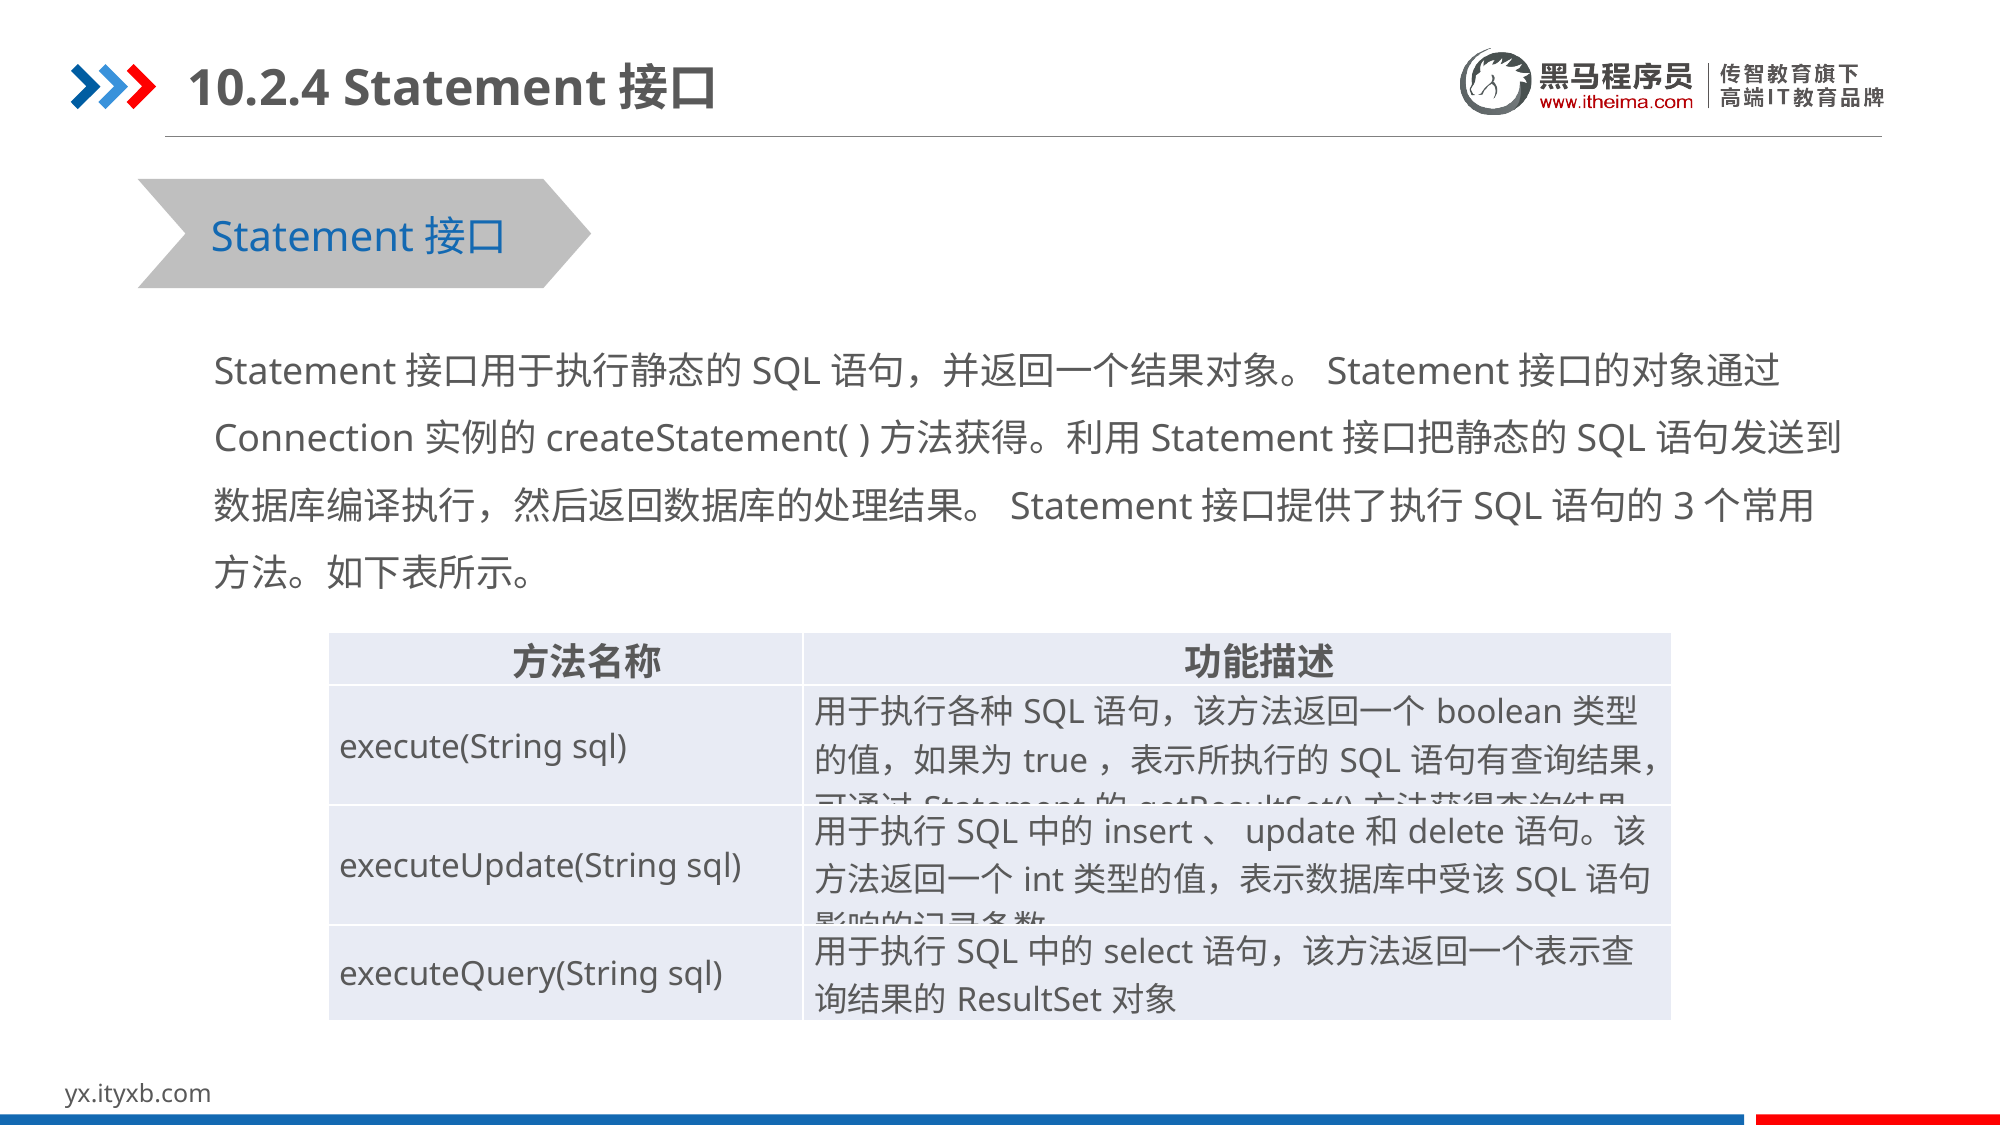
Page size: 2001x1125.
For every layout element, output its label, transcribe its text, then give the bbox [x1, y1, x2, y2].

text_box [137, 178, 592, 289]
table_header 方法名称 [329, 633, 802, 684]
table_cell executeUpdate(String sql) [329, 806, 802, 924]
text_box Statement接口用于执行静态的SQL语句，并返回一个结果对象。Statement接口的对象通过Connection实例的createStatement( )方法获得。利用Statement接口把静态的SQL语句发送到数据库编译执行，然后返回数据库的处理结果。Statement接口提供了执行SQL语句的3个常用方法。如下表所示。 [198, 316, 1867, 464]
table_cell executeQuery(String sql) [329, 926, 802, 1020]
table_header 功能描述 [804, 633, 1671, 684]
text_box 10.2.4 Statement接口 [187, 43, 770, 127]
table_cell 用于执行各种SQL语句，该方法返回一个boolean类型的值，如果为true，表示所执行的SQL语句有查询结果，可通过Statement的getResultSet()方法获得查询结果 [804, 686, 1671, 804]
table_cell 用于执行SQL中的insert、update和delete语句。该方法返回一个int类型的值，表示数据库中受该SQL语句影响的记录条数 [804, 806, 1671, 924]
table_cell execute(String sql) [329, 686, 802, 804]
text_box Statement接口 [196, 201, 523, 267]
table_cell 用于执行SQL中的select语句，该方法返回一个表示查询结果的ResultSet对象 [804, 926, 1671, 1020]
picture [1460, 48, 1887, 115]
